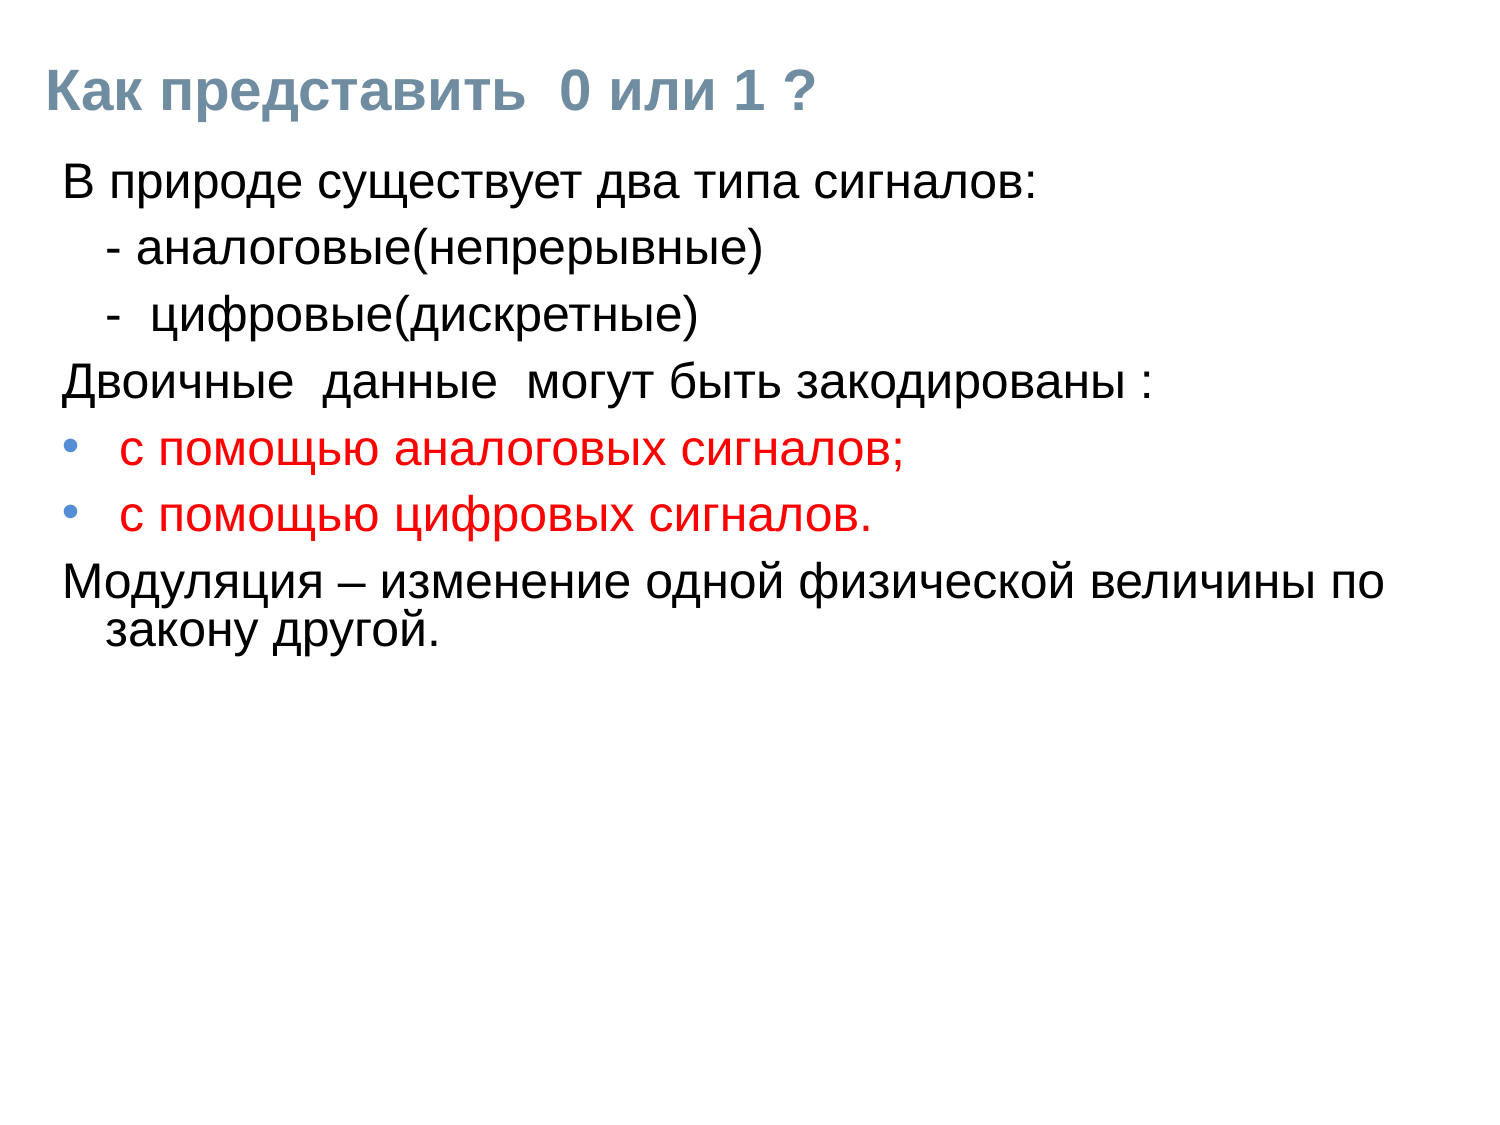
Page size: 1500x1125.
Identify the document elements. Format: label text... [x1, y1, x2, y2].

title Как представить 0 или 1 ? [0, 45, 1425, 129]
list В природе существует два типа сигналов: - аналоговые(непрерывные) - цифровые(дискретные) Двоичные данные могут быть закодированы : с помощью аналоговых сигналов; с помощью цифровых сигналов. Модуляция – изменение одной физической величины по закону другой. [46, 152, 1425, 1005]
